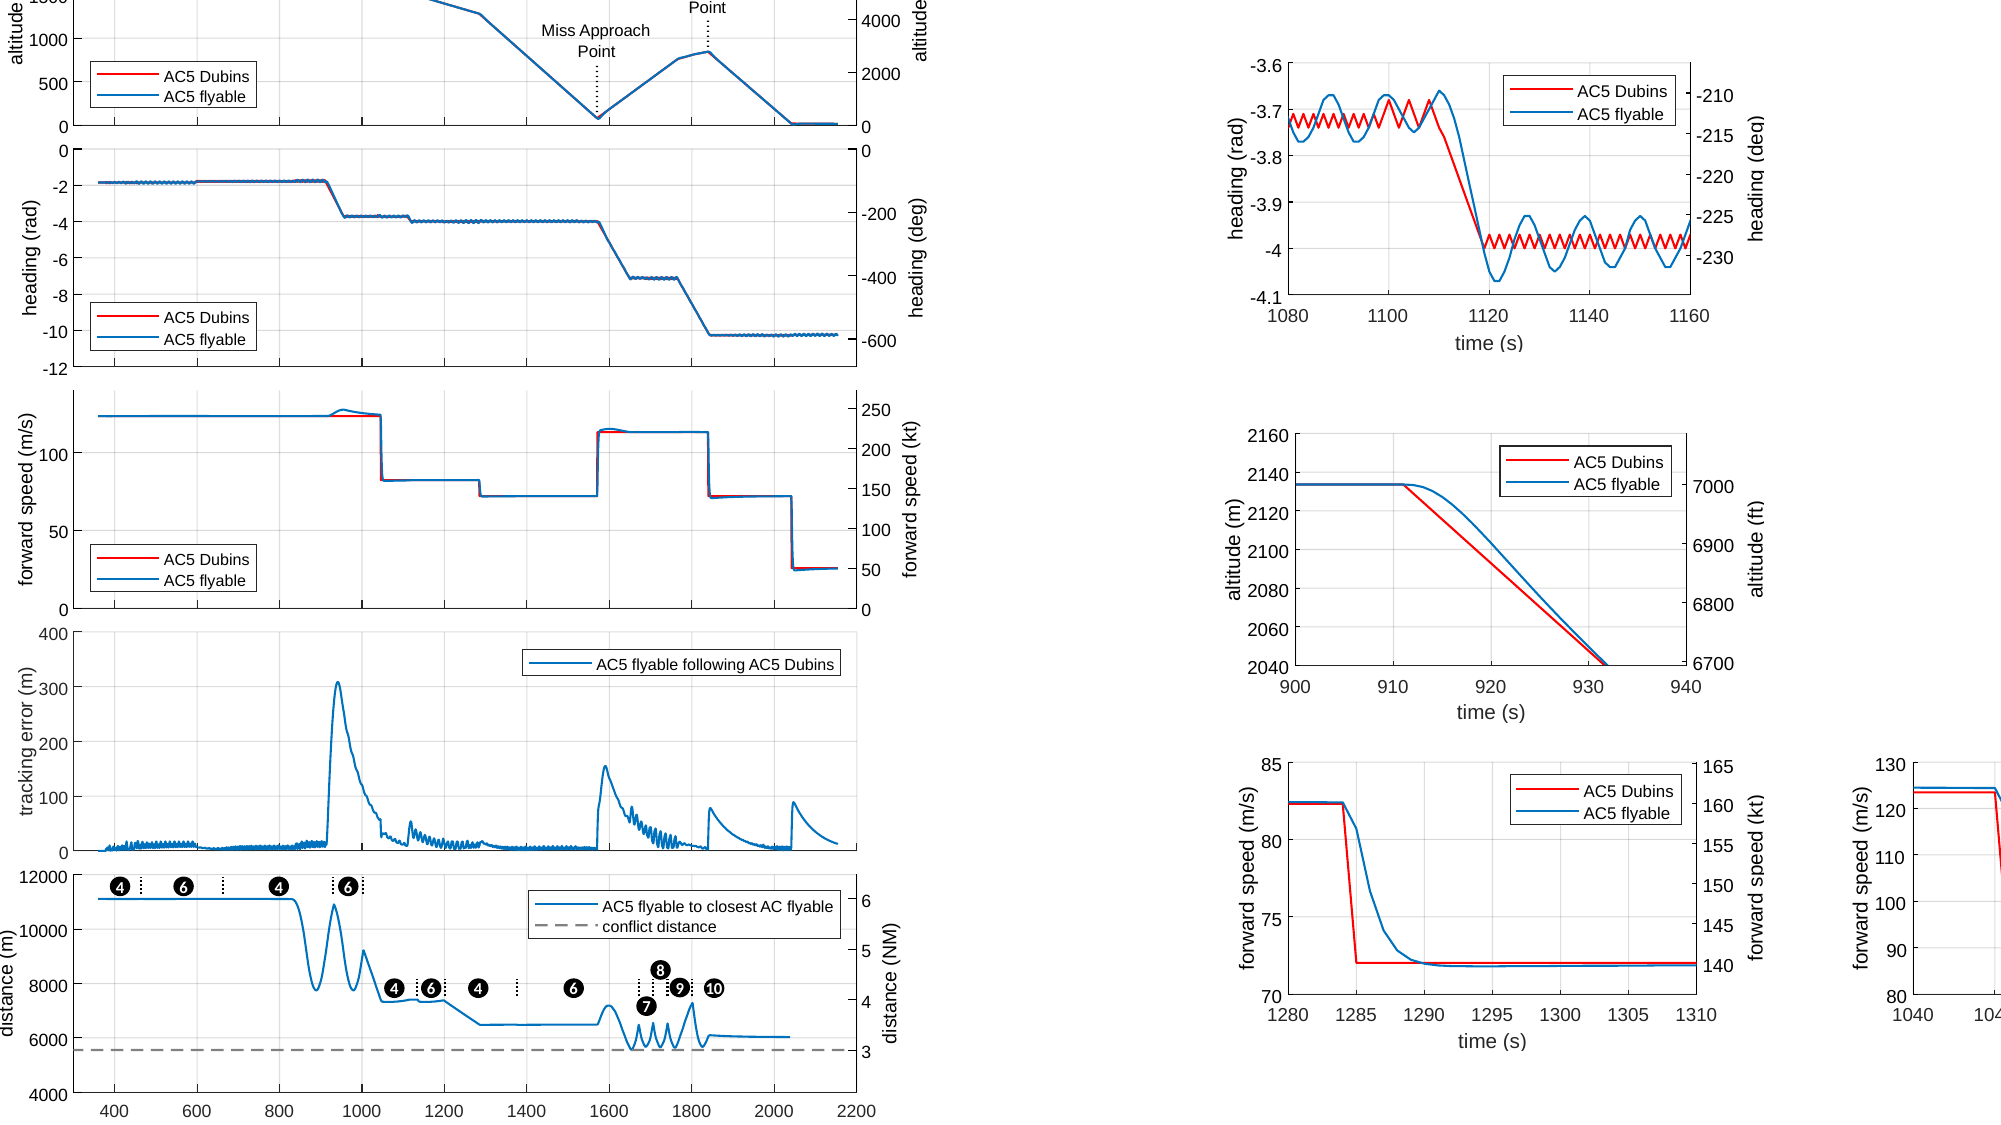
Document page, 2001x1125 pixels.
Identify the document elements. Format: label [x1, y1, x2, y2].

picture [1216, 409, 1764, 723]
picture [1841, 738, 2000, 1051]
picture [0, 0, 929, 1125]
text_box [109, 876, 725, 1016]
picture [1216, 38, 1764, 352]
picture [1216, 738, 1764, 1051]
